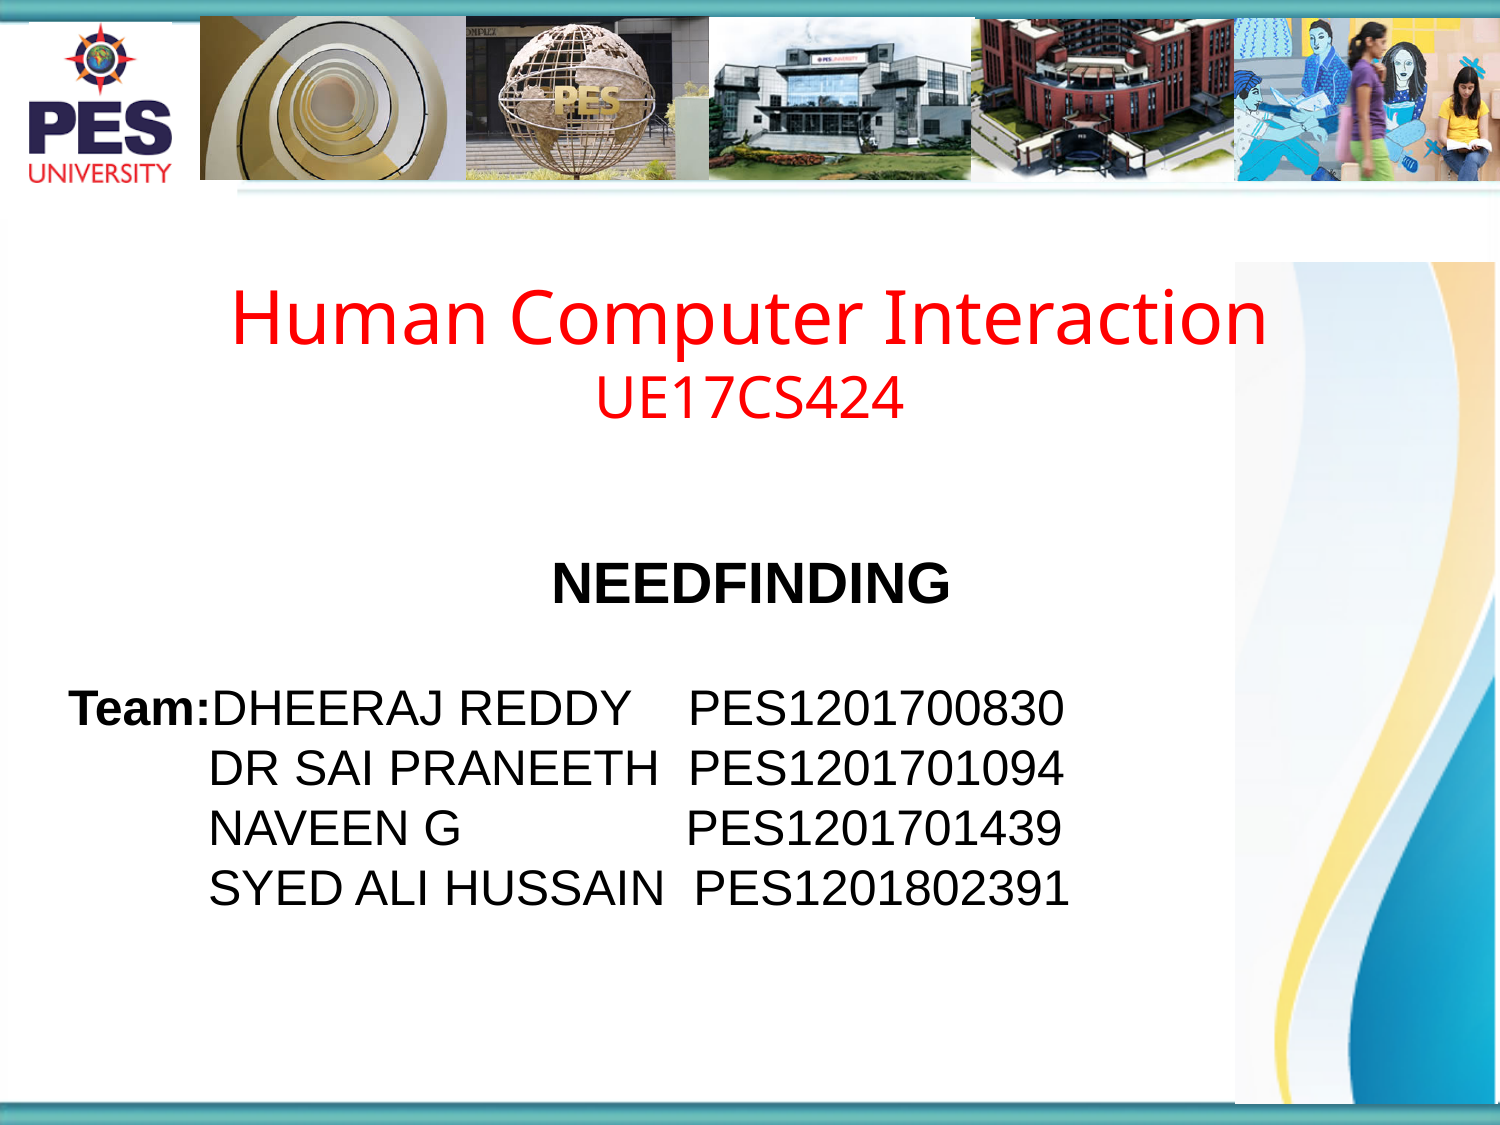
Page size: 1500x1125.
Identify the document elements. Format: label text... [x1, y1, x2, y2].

text_box Human Computer Interaction UE17CS424 [0, 262, 1500, 438]
text_box NEEDFINDING Team:DHEERAJ REDDY PES1201700830 DR SAI PRANEETH PES1201701094 NAVEEN G PES1201701439 SYED ALI HUSSAIN PES1201802391 [53, 537, 1450, 1013]
picture [0, 438, 1500, 1125]
picture [0, 0, 1500, 262]
